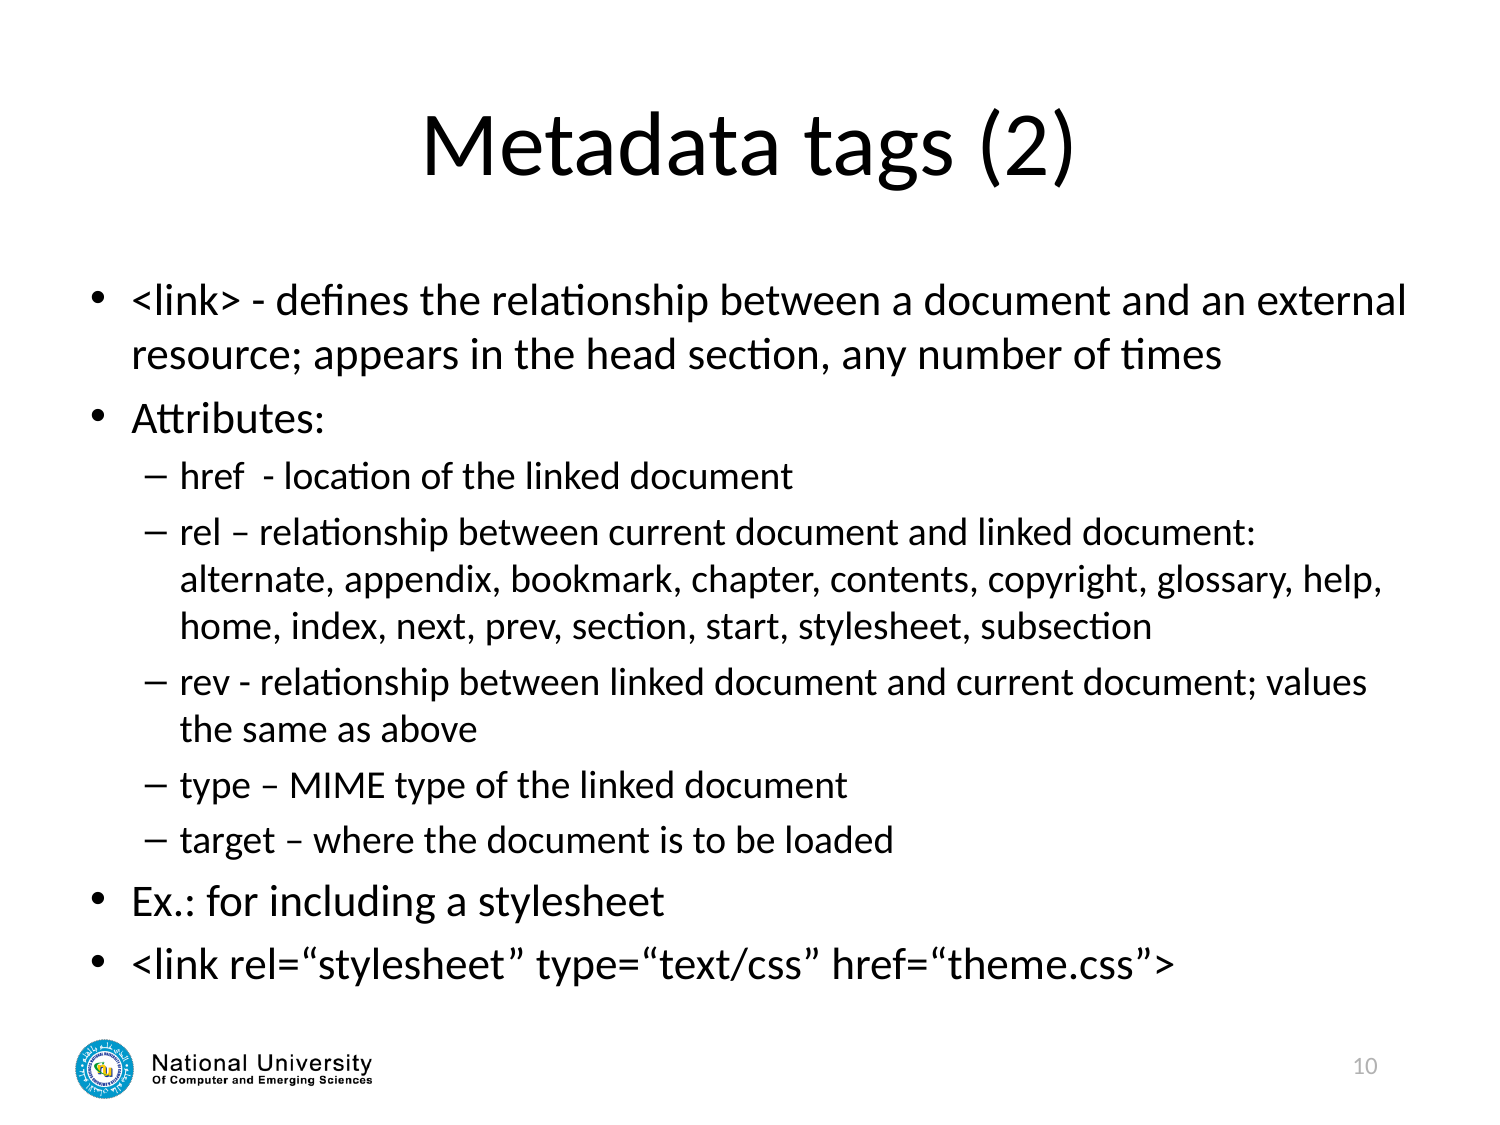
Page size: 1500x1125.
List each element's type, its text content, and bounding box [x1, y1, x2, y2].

title Metadata tags (2) [75, 45, 1425, 233]
slide_number 10 [1337, 1034, 1425, 1095]
list <link> - defines the relationship between a document and an external resource; appears in the head section, any number of times Attributes: href - location of the linked document rel – relationship between current document and linked document: alternate, appendix, bookmark, chapter, contents, copyright, glossary, help, home, index, next, prev, section, start, stylesheet, subsection rev - relationship between linked document and current document; values the same as above type – MIME type of the linked document target – where the document is to be loaded Ex.: for including a stylesheet <link rel=“stylesheet” type=“text/css” href=“theme.css”> [75, 262, 1425, 1005]
picture [111, 1039, 134, 1064]
picture [75, 1039, 98, 1065]
picture [151, 1034, 382, 1104]
picture [75, 1075, 100, 1099]
picture [87, 1052, 122, 1086]
picture [111, 1074, 134, 1099]
